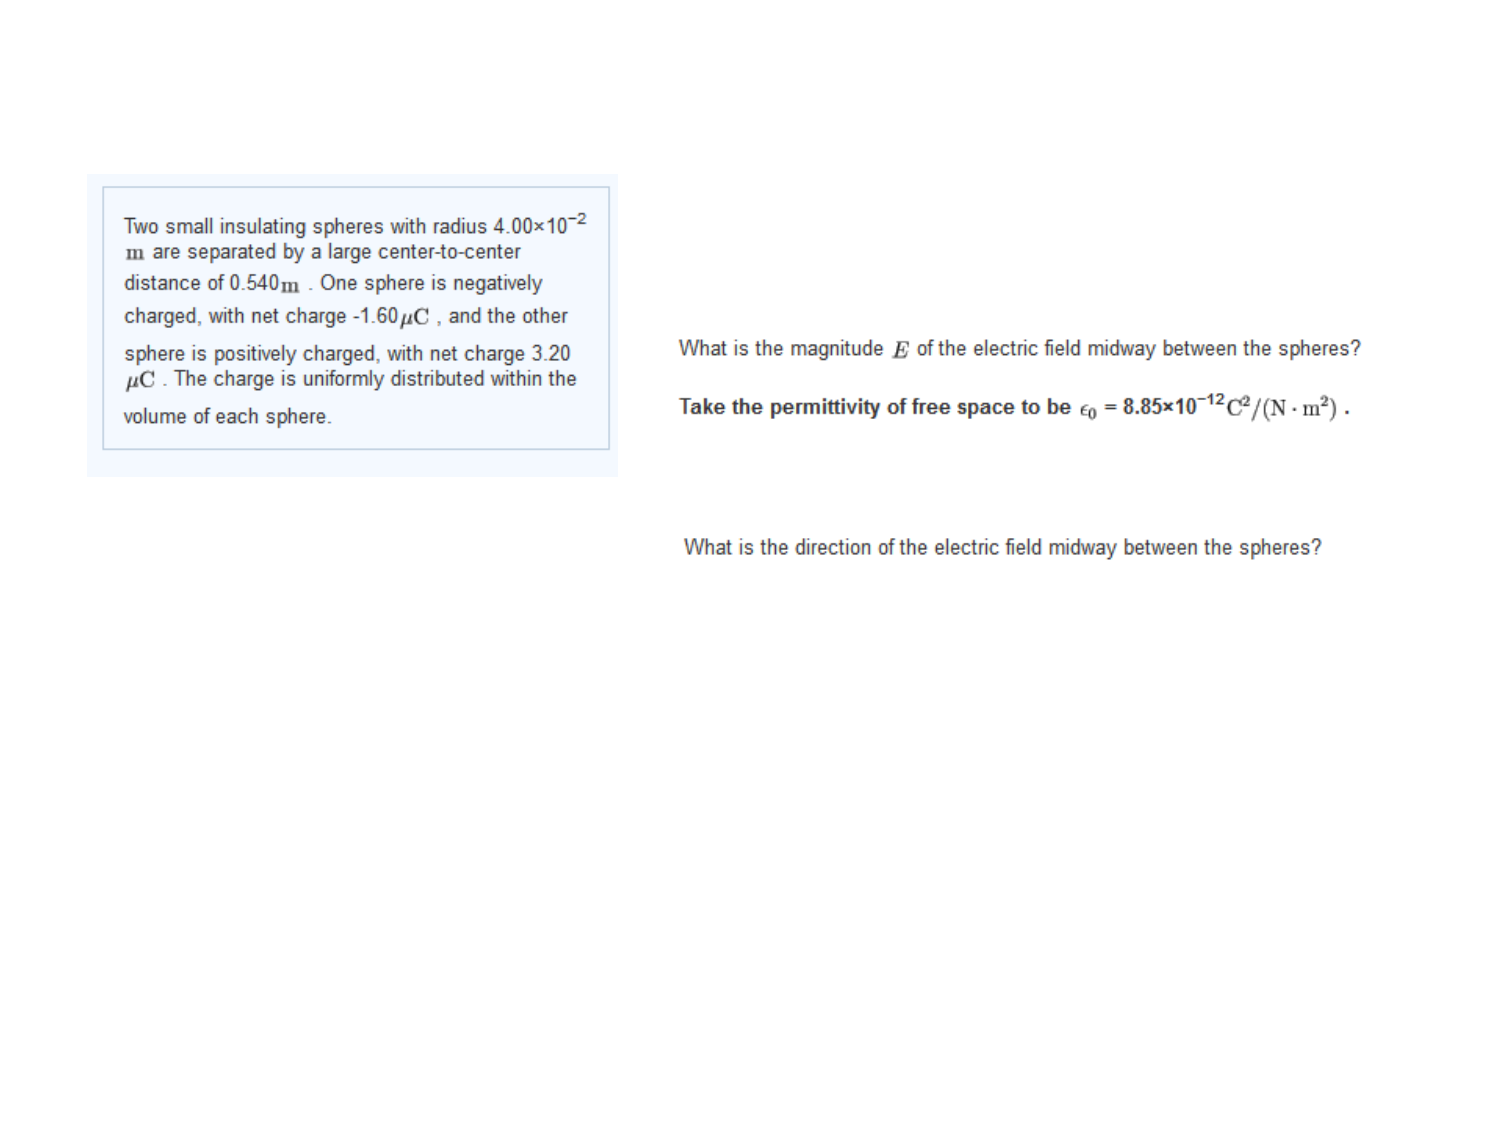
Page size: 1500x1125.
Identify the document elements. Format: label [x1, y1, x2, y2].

picture [674, 524, 1362, 563]
picture [87, 174, 618, 477]
picture [662, 324, 1405, 438]
